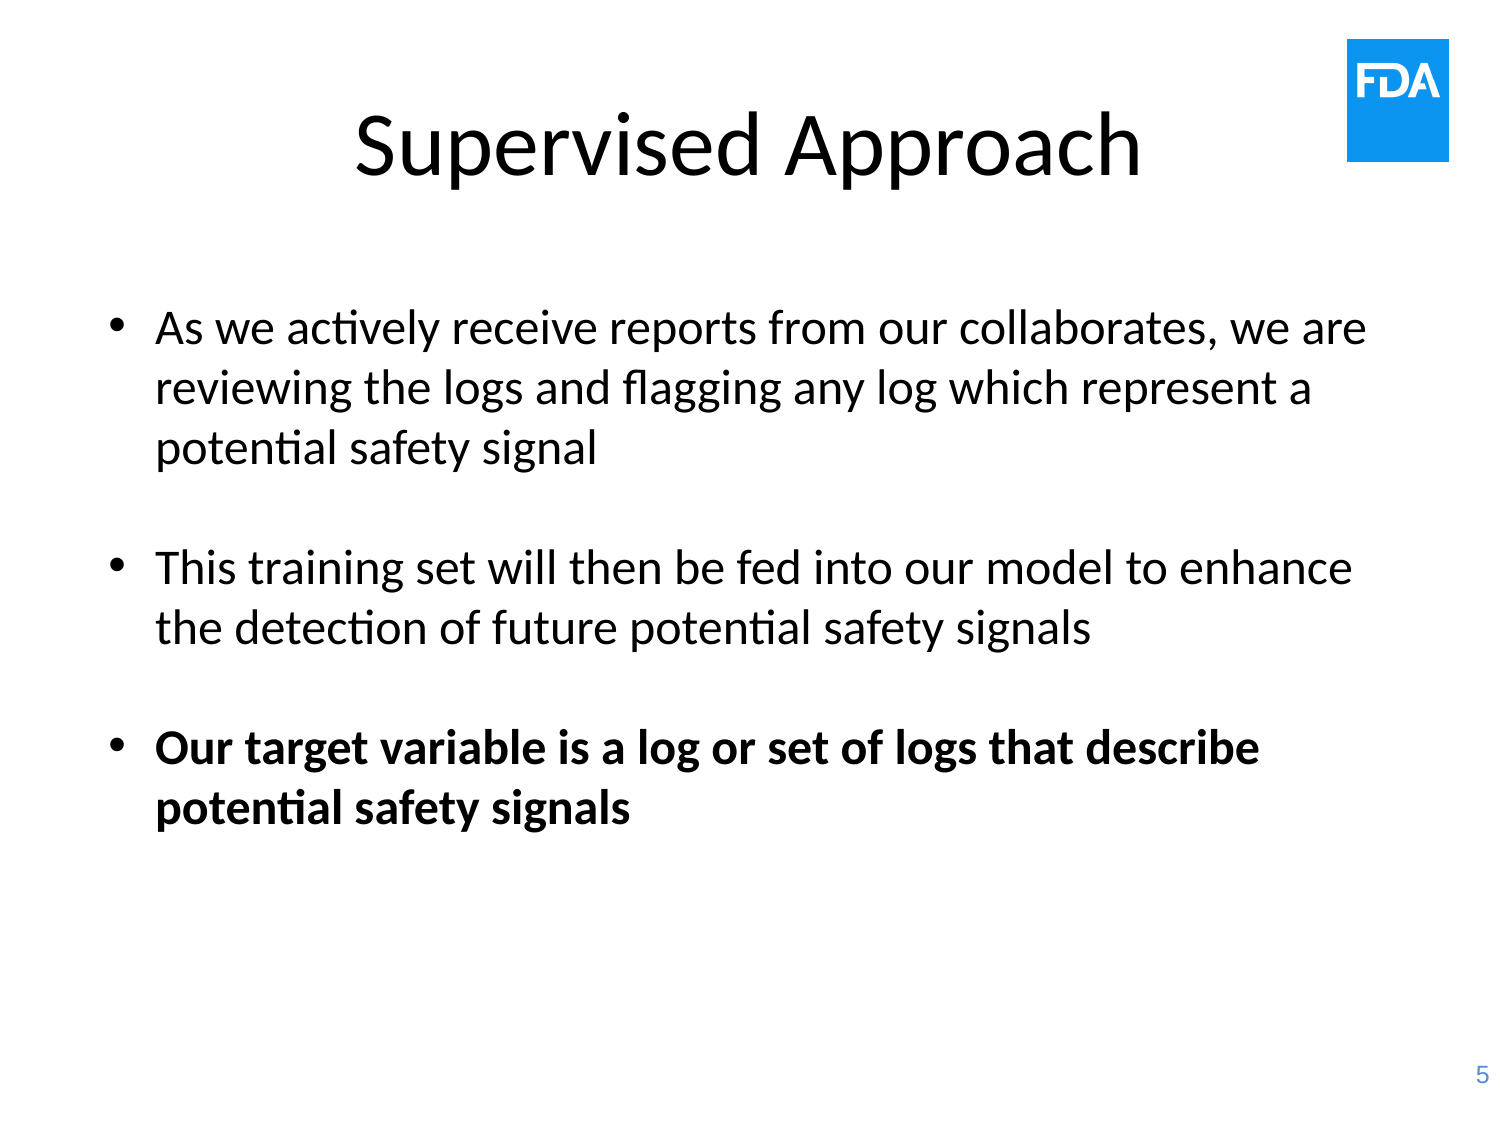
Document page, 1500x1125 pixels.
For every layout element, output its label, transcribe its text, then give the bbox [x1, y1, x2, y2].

picture [1347, 39, 1449, 162]
text_box As we actively receive reports from our collaborates, we are reviewing the logs and flagging any log which represent a potential safety signal This training set will then be fed into our model to enhance the detection of future potential safety signals Our target variable is a log or set of logs that describe potential safety signals [93, 286, 1425, 842]
title Supervised Approach [75, 45, 1425, 233]
